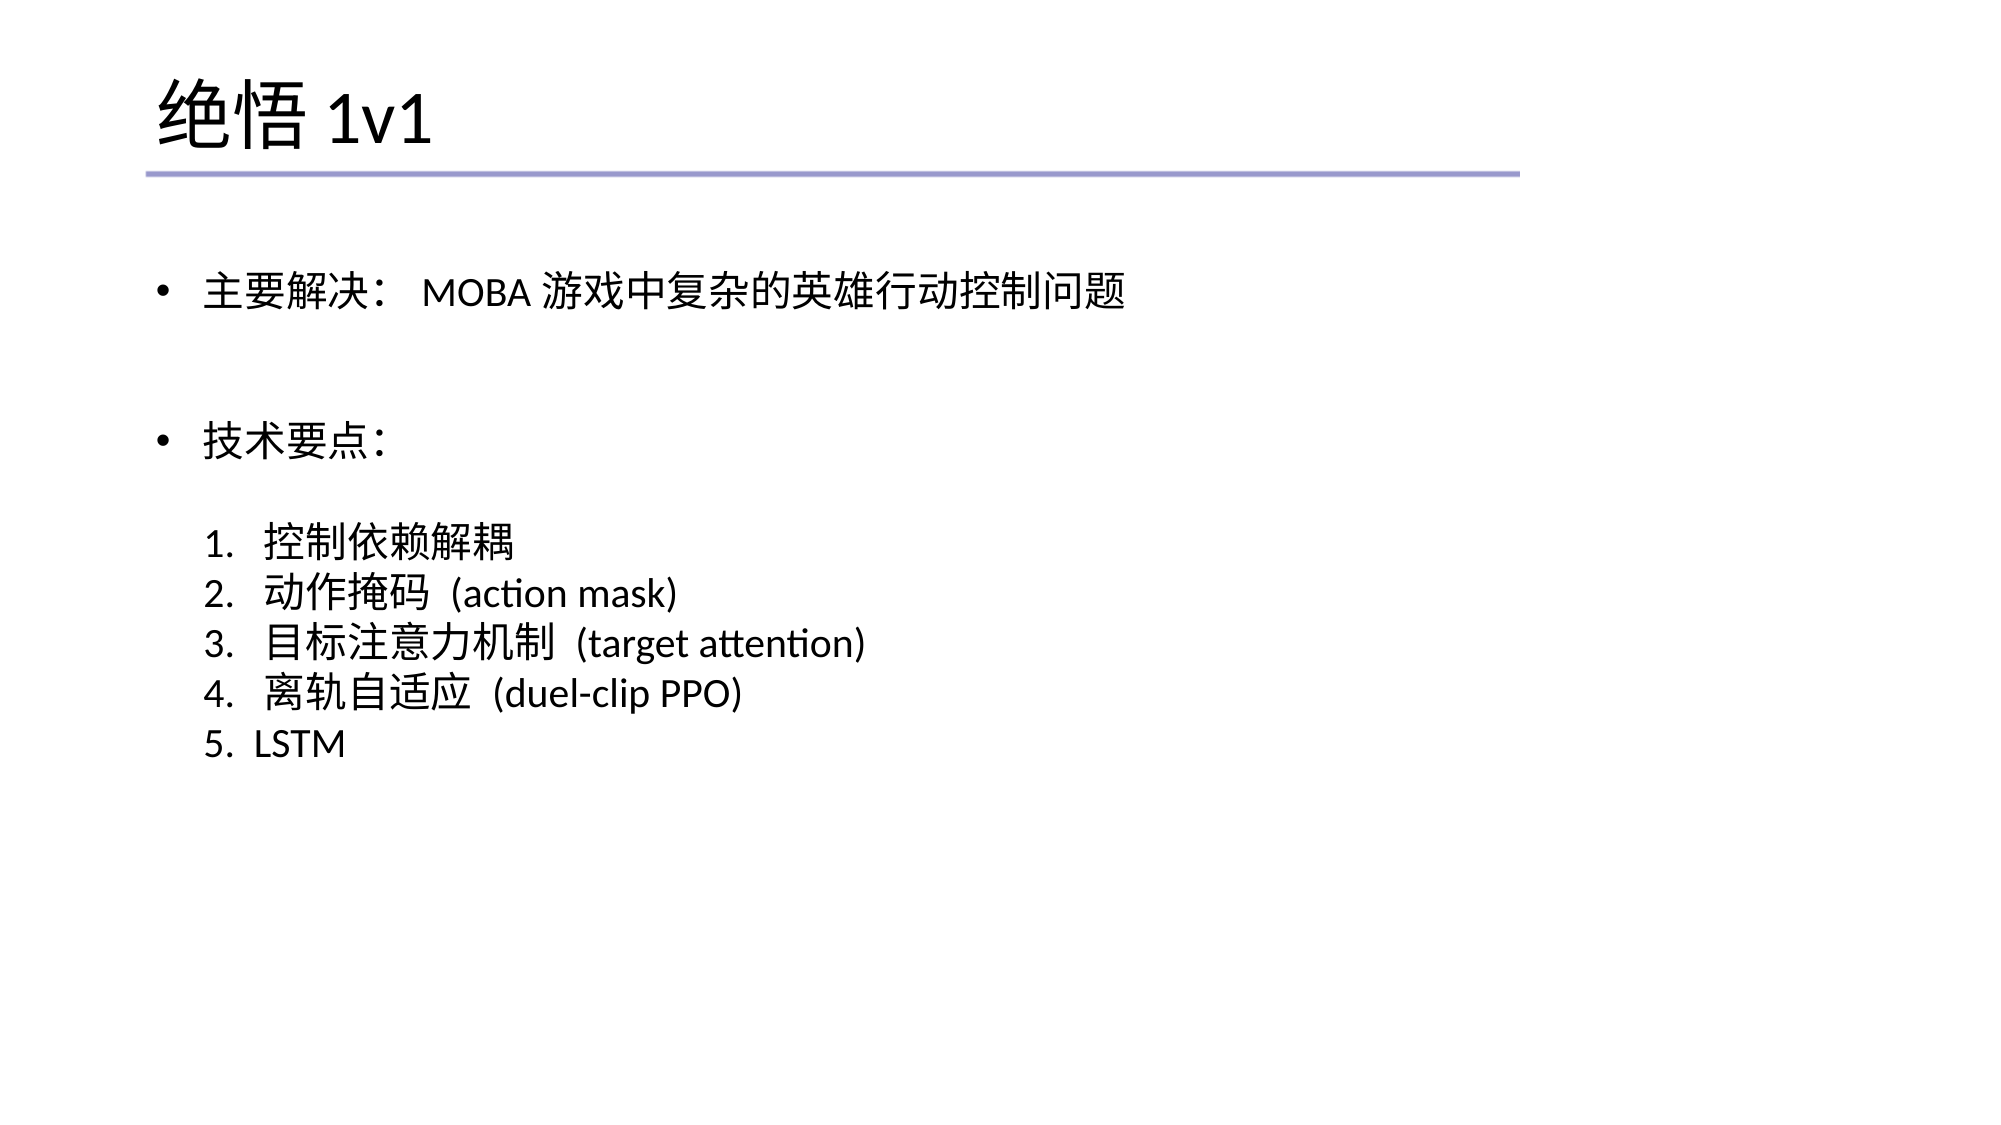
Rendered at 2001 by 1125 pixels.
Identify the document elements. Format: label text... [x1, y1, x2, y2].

title 绝悟1v1 [141, 59, 1355, 166]
text_box 主要解决：MOBA游戏中复杂的英雄行动控制问题 技术要点： 1. 控制依赖解耦 2. 动作掩码 (action mask) 3. 目标注意力机制 (target attention) 4. 离轨自适应 (duel-clip PPO) 5. LSTM [141, 257, 1755, 773]
picture [141, 166, 1520, 183]
